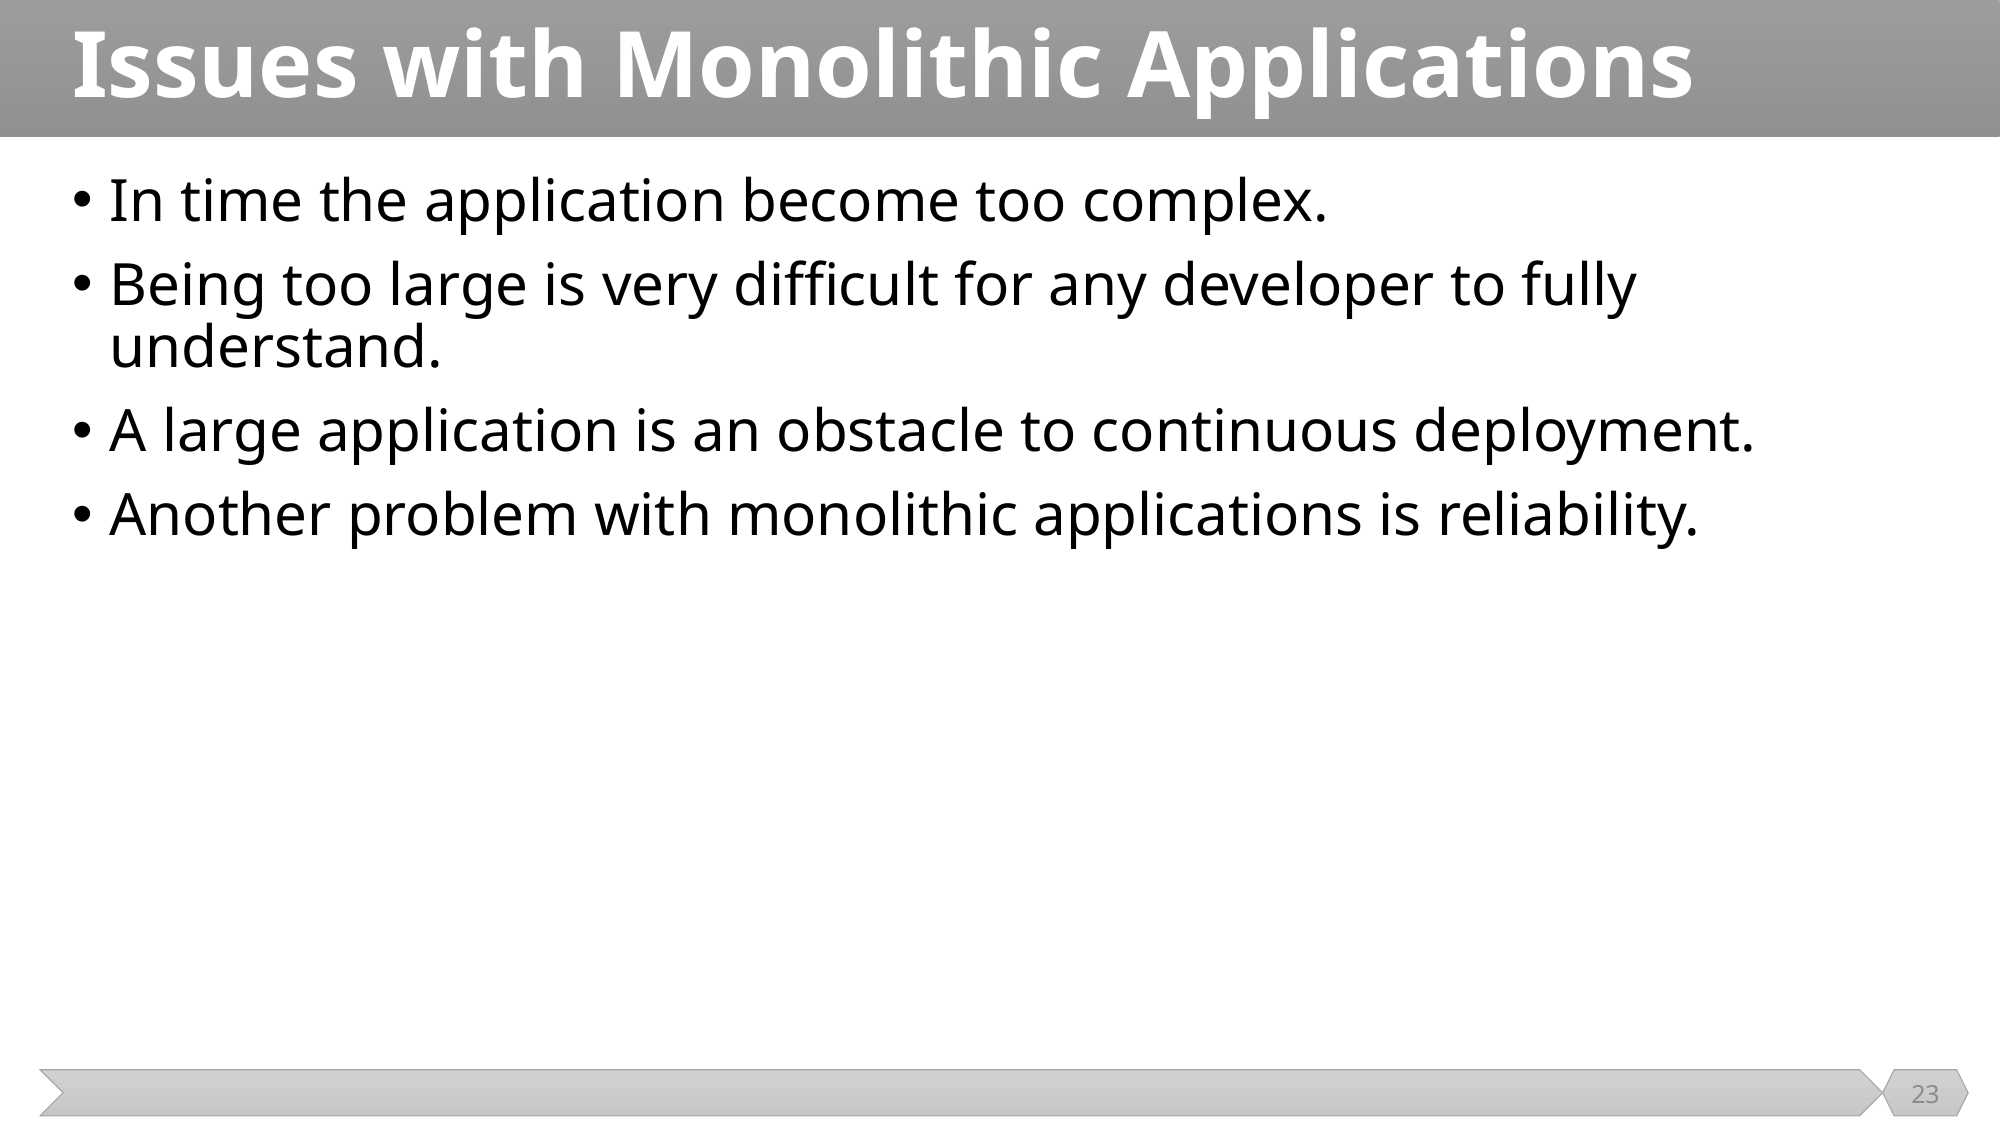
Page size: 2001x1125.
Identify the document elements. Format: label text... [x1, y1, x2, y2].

slide_number 23 [1882, 1065, 1969, 1125]
title Issues with Monolithic Applications [56, 0, 1969, 137]
list In time the application become too complex. Being too large is very difficult for any developer to fully understand. A large application is an obstacle to continuous deployment. Another problem with monolithic applications is reliability. [56, 163, 1969, 1061]
